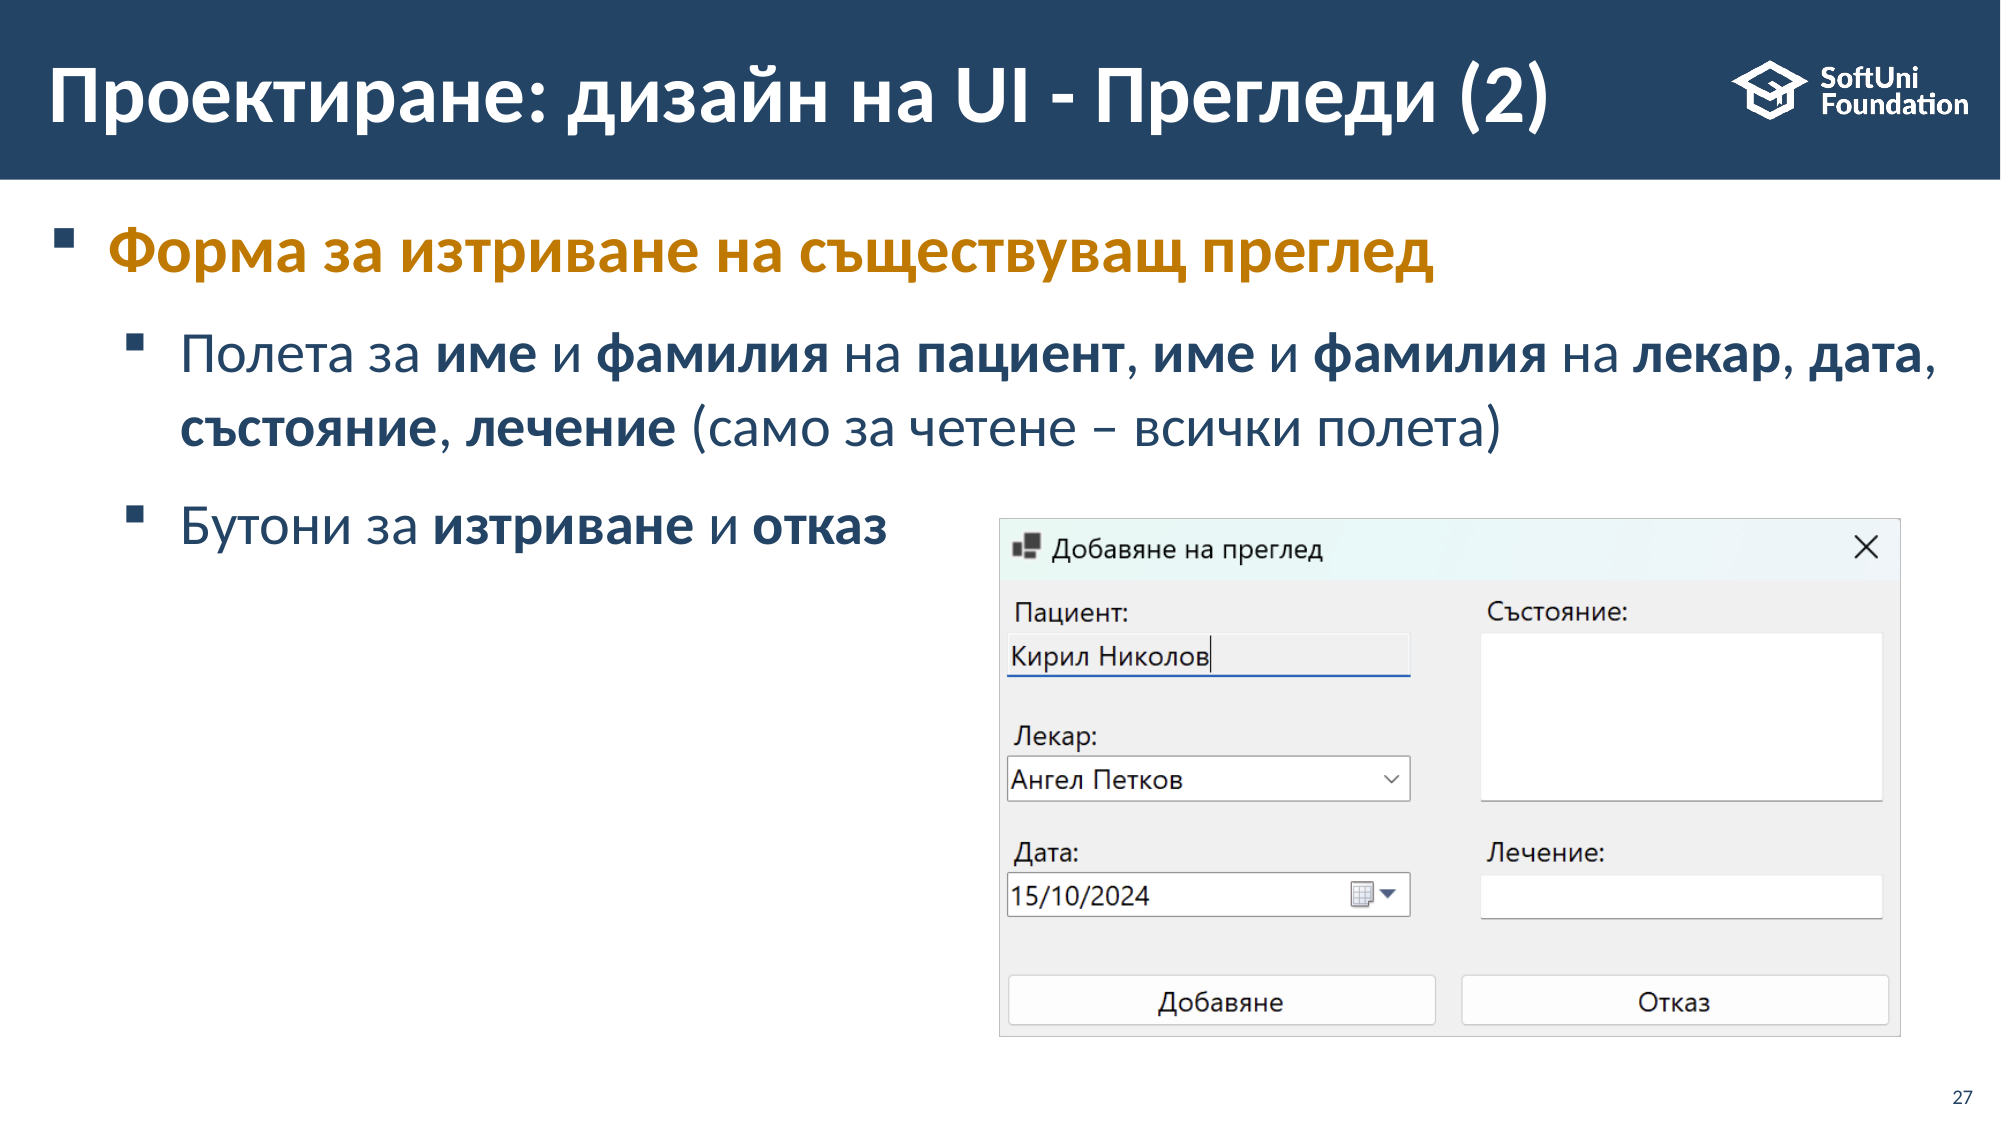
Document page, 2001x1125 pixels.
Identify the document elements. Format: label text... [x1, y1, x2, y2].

slide_number 27 [1927, 1067, 1989, 1117]
list Форма за изтриване на съществуващ преглед Полета за име и фамилия на пациент, име и фамилия на лекар, дата, състояние, лечение (само за четене – всички полета) Бутони за изтриване и отказ [31, 196, 1970, 1104]
picture [999, 517, 1902, 1037]
title Проектиране: дизайн на UI - Прегледи (2) [31, 16, 1716, 162]
picture [1731, 60, 1968, 120]
